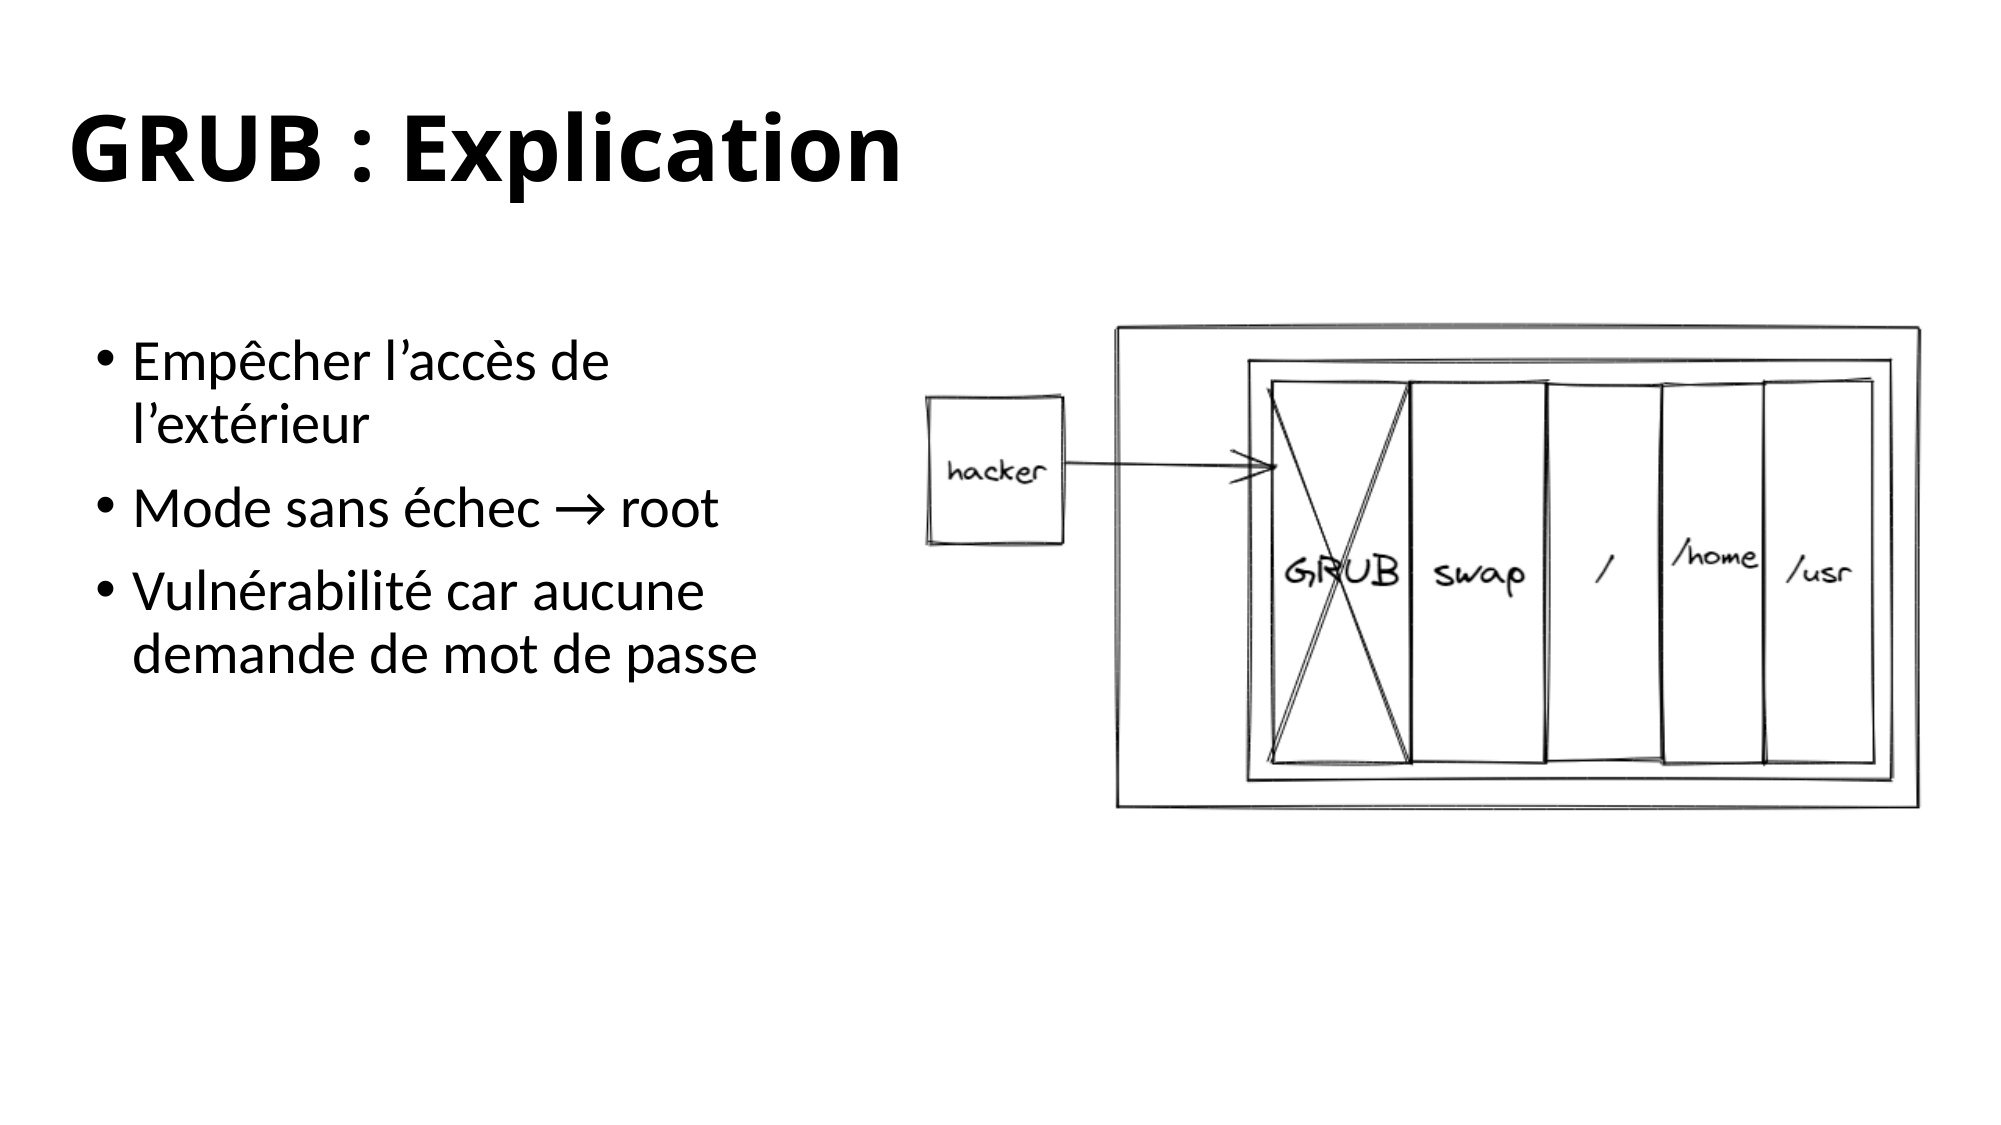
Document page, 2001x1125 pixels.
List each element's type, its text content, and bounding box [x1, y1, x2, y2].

title GRUB : Explication [52, 42, 1375, 261]
list Empêcher l’accès de l’extérieur Mode sans échec → root Vulnérabilité car aucune demande de mot de passe [80, 322, 877, 1037]
picture [876, 295, 1973, 829]
